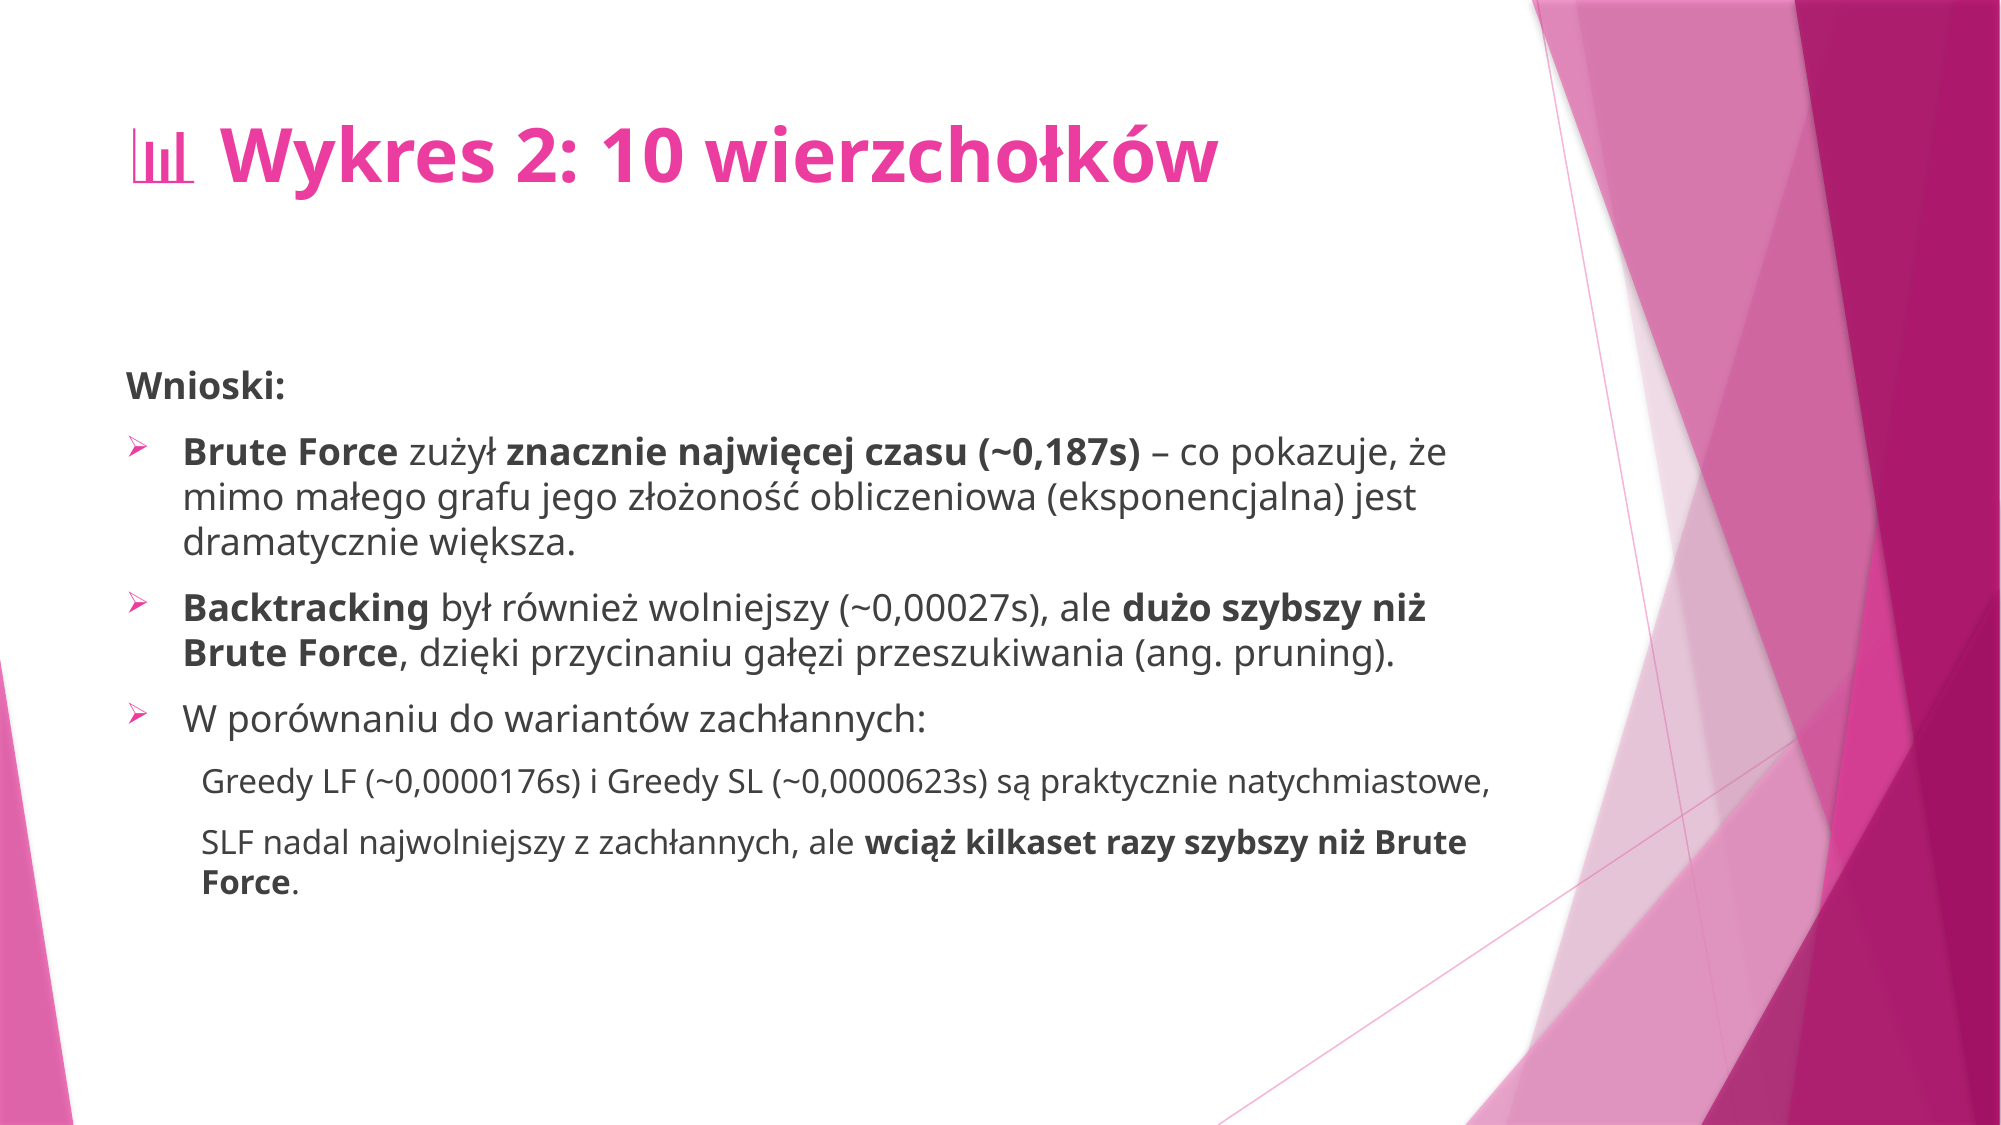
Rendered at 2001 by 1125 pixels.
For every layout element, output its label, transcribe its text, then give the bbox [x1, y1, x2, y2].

title 📊 Wykres 2: 10 wierzchołków [111, 99, 1522, 317]
list Wnioski: Brute Force zużył znacznie najwięcej czasu (~0,187s) – co pokazuje, że mimo małego grafu jego złożoność obliczeniowa (eksponencjalna) jest dramatycznie większa. Backtracking był również wolniejszy (~0,00027s), ale dużo szybszy niż Brute Force, dzięki przycinaniu gałęzi przeszukiwania (ang. pruning). W porównaniu do wariantów zachłannych: Greedy LF (~0,0000176s) i Greedy SL (~0,0000623s) są praktycznie natychmiastowe, SLF nadal najwolniejszy z zachłannych, ale wciąż kilkaset razy szybszy niż Brute Force. [111, 354, 1522, 992]
